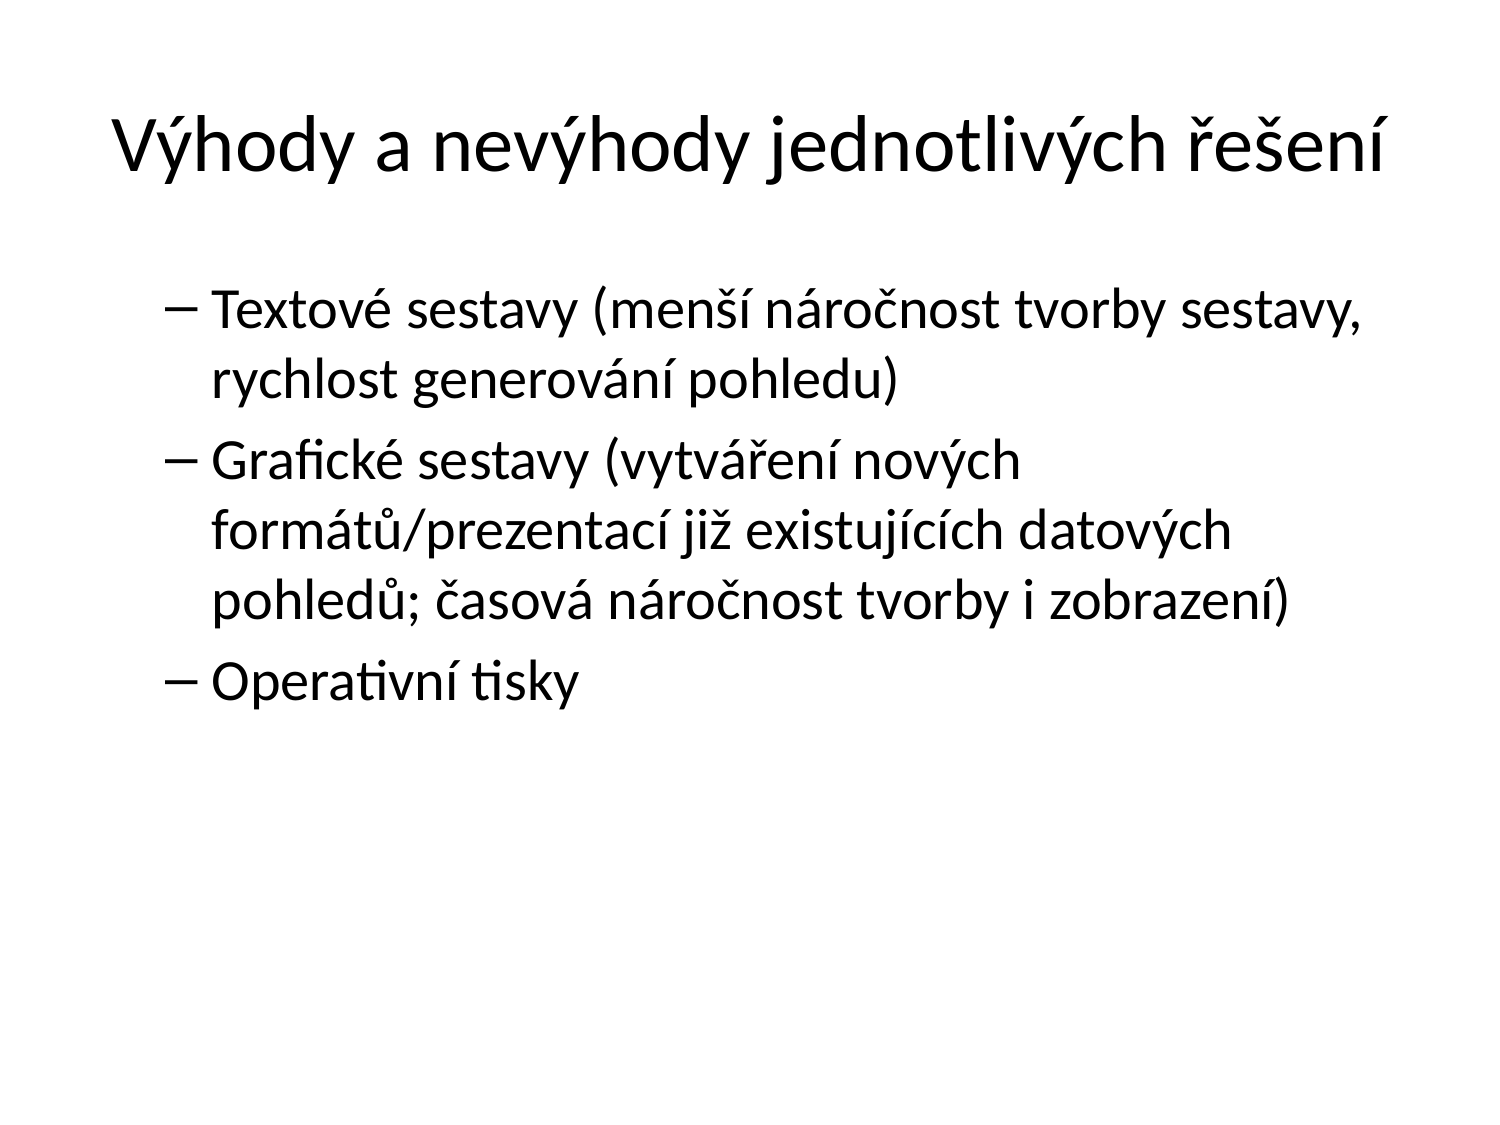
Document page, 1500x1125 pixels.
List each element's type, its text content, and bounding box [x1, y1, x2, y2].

title Výhody a nevýhody jednotlivých řešení [75, 45, 1425, 233]
list Textové sestavy (menší náročnost tvorby sestavy, rychlost generování pohledu) Grafické sestavy (vytváření nových formátů/prezentací již existujících datových pohledů; časová náročnost tvorby i zobrazení) Operativní tisky [75, 262, 1425, 1005]
